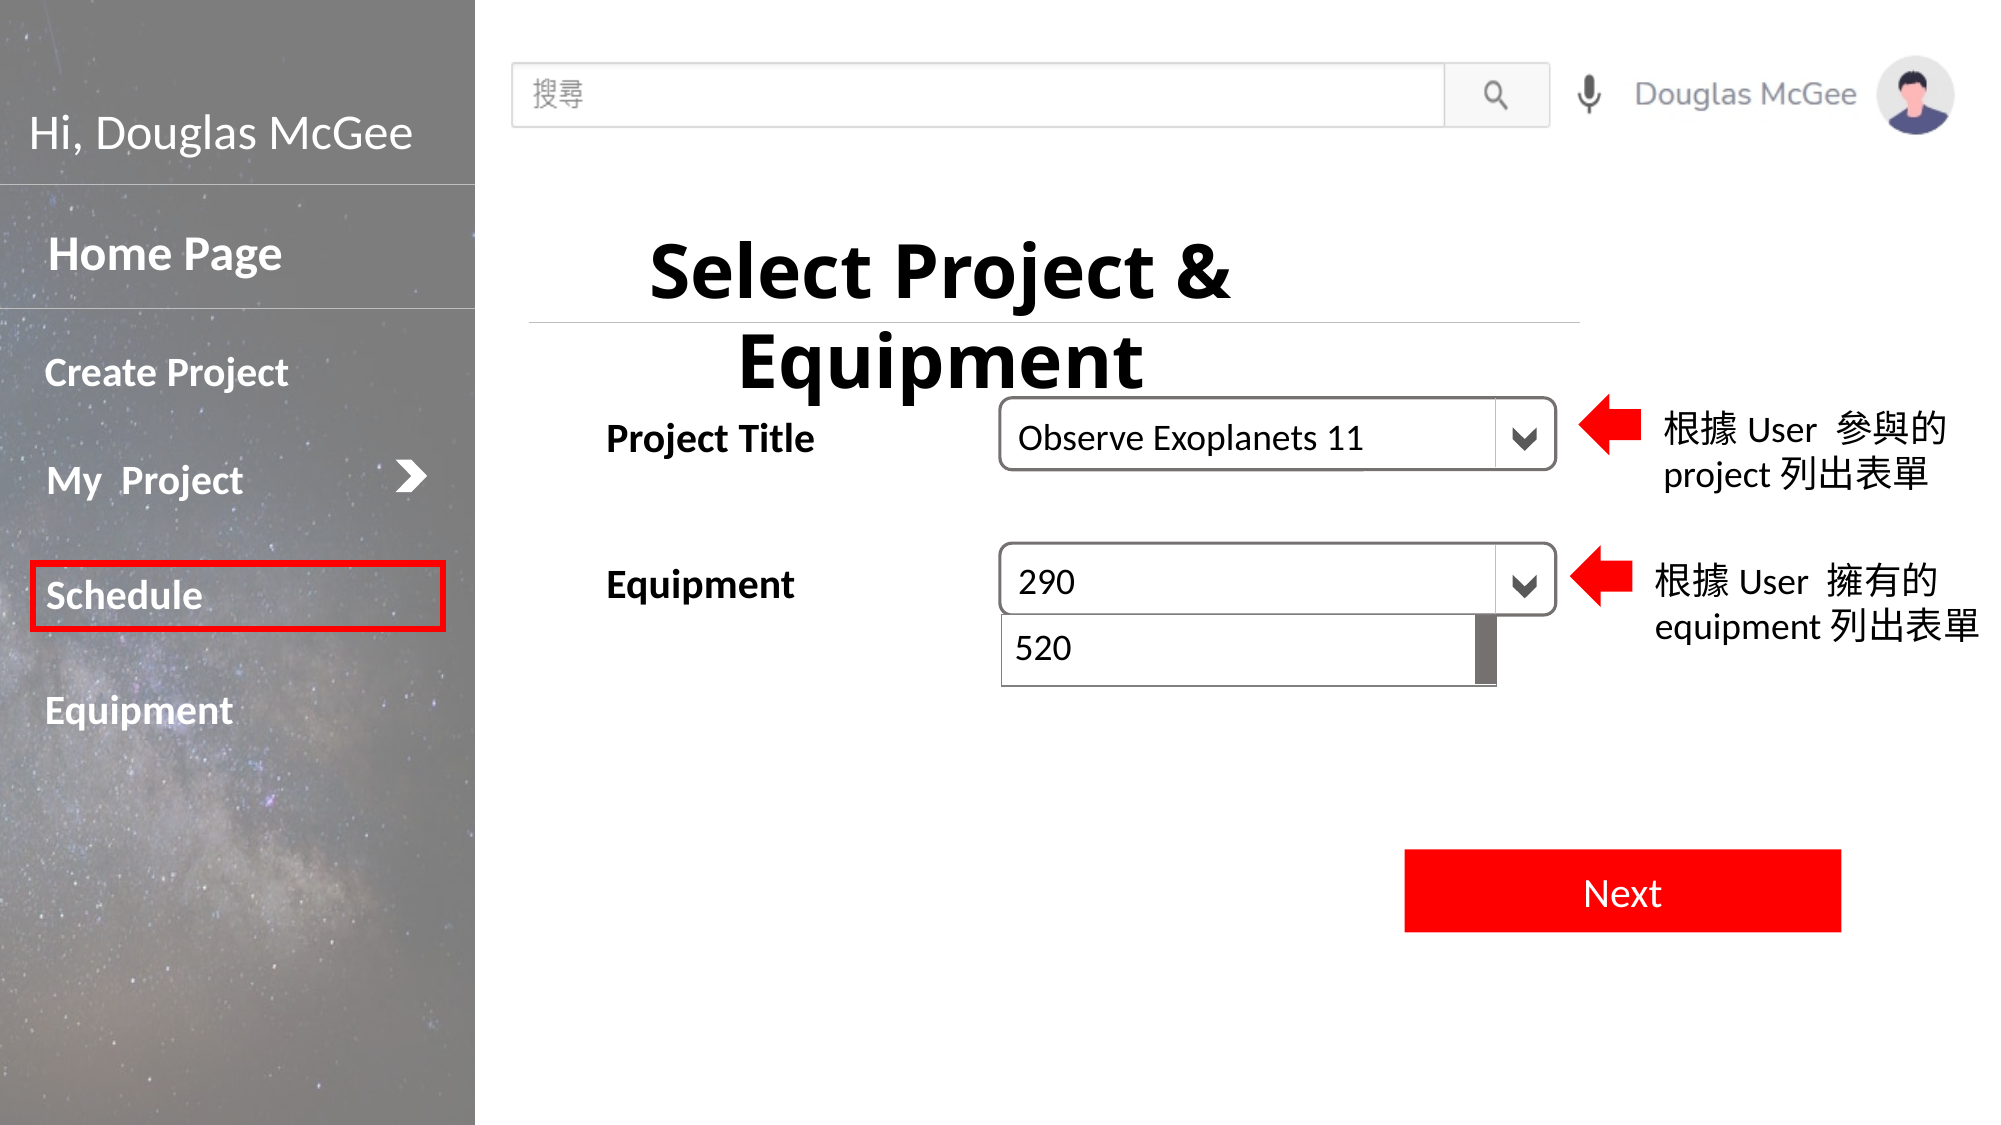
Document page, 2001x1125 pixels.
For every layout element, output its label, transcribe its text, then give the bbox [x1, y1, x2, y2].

text_box [1511, 424, 1538, 453]
text_box [1511, 572, 1538, 600]
picture [505, 51, 1609, 138]
picture [0, 309, 475, 1125]
picture [0, 185, 475, 308]
text_box Project Title [591, 411, 885, 469]
text_box 根據User 擁有的equipment列出表單 [1640, 549, 2000, 655]
text_box [1576, 391, 1642, 458]
text_box [1474, 614, 1498, 685]
text_box Observe Exoplanets 11 [998, 396, 1557, 471]
text_box 根據User 參與的project列出表單 [1648, 397, 2000, 503]
text_box [1000, 613, 1498, 687]
text_box 520 [999, 615, 1398, 675]
text_box Equipment [591, 549, 885, 615]
picture [1622, 51, 1966, 138]
picture [0, 0, 475, 184]
text_box Next [1404, 848, 1842, 933]
text_box [1568, 542, 1634, 610]
text_box 290 [998, 542, 1557, 617]
text_box Select Project & Equipment [475, 216, 1439, 411]
